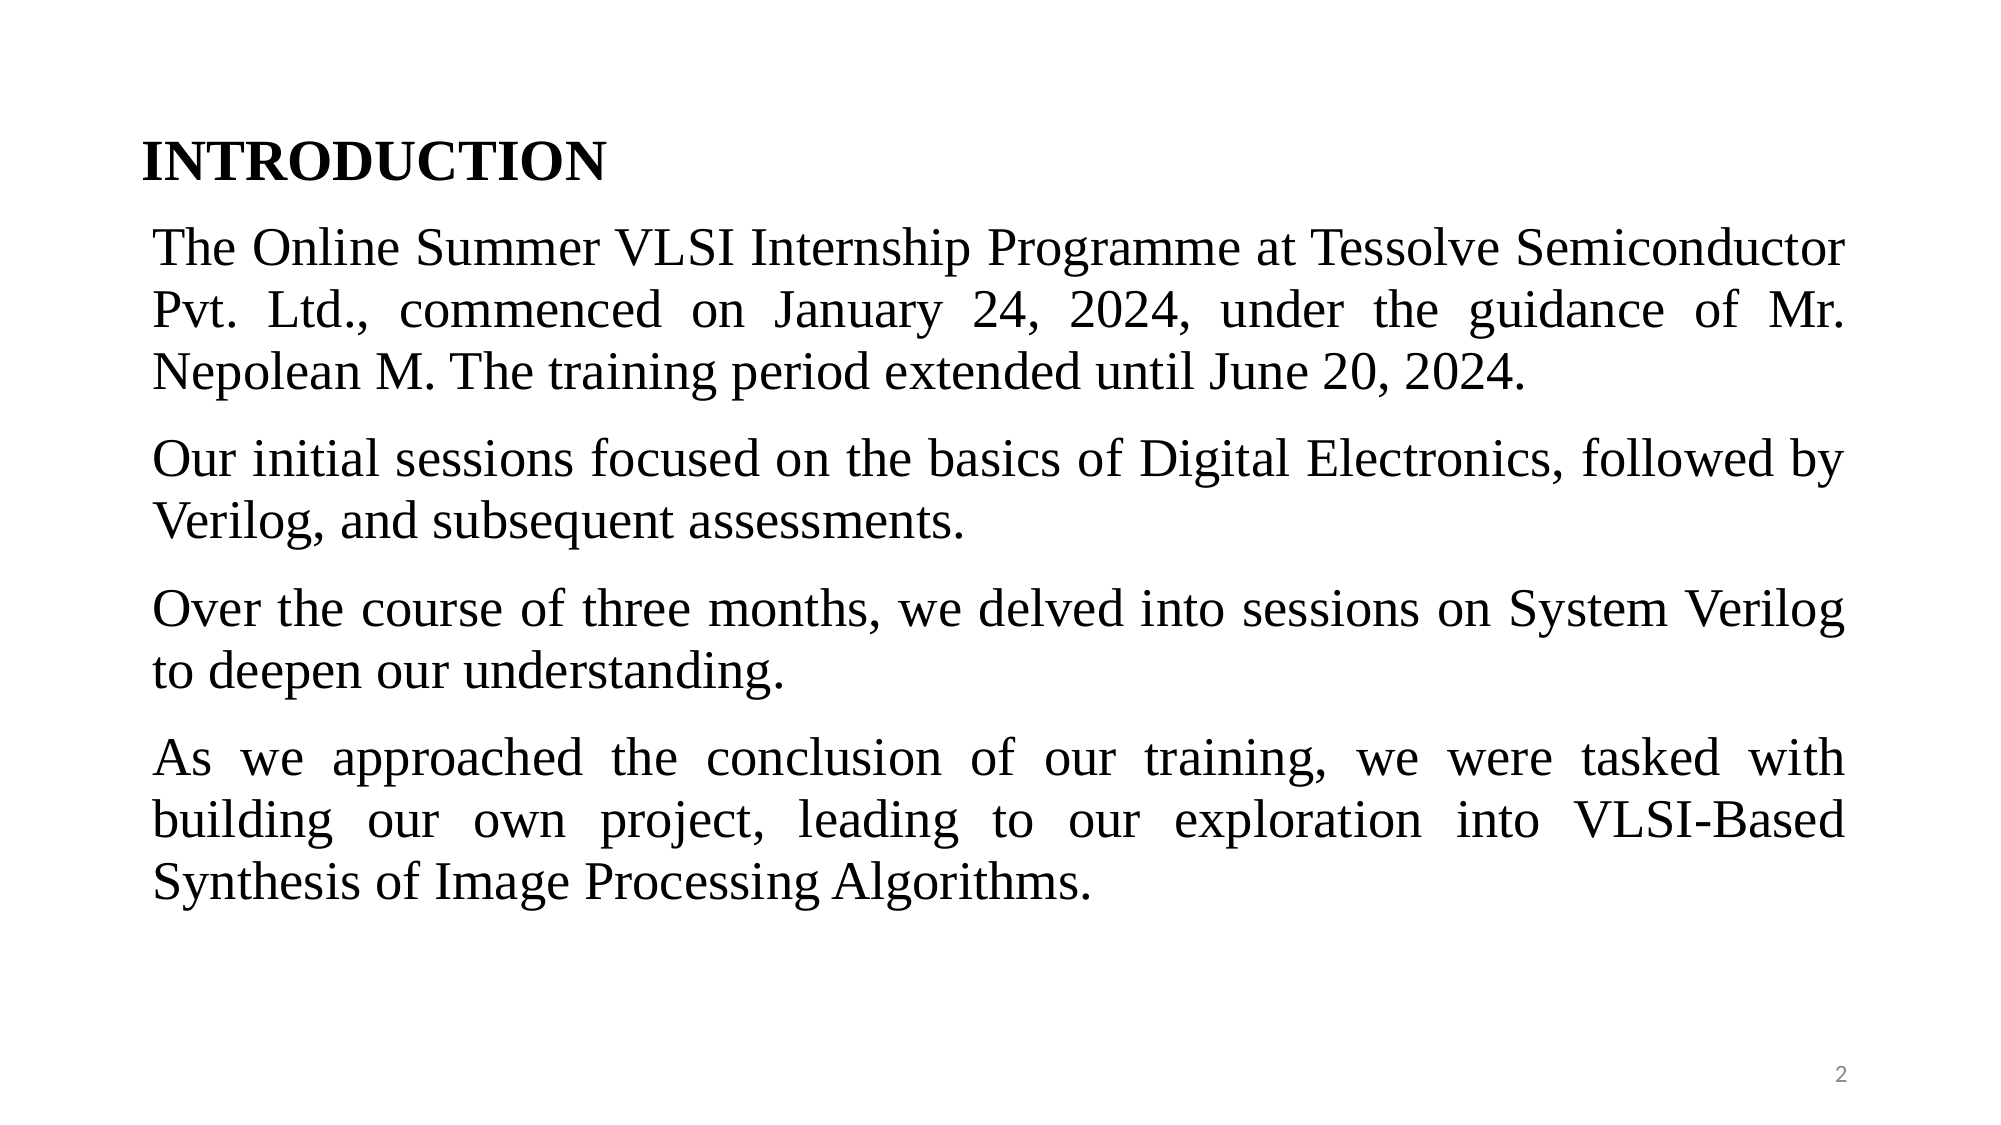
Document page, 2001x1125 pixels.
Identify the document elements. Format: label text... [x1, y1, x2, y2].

slide_number ‹#› [1412, 1042, 1863, 1103]
list The Online Summer VLSI Internship Programme at Tessolve Semiconductor Pvt. Ltd., commenced on January 24, 2024, under the guidance of Mr. Nepolean M. The training period extended until June 20, 2024. Our initial sessions focused on the basics of Digital Electronics, followed by Verilog, and subsequent assessments. Over the course of three months, we delved into sessions on System Verilog to deepen our understanding. As we approached the conclusion of our training, we were tasked with building our own project, leading to our exploration into VLSI-Based Synthesis of Image Processing Algorithms. [137, 208, 1863, 1014]
title INTRODUCTION [126, 52, 1852, 271]
